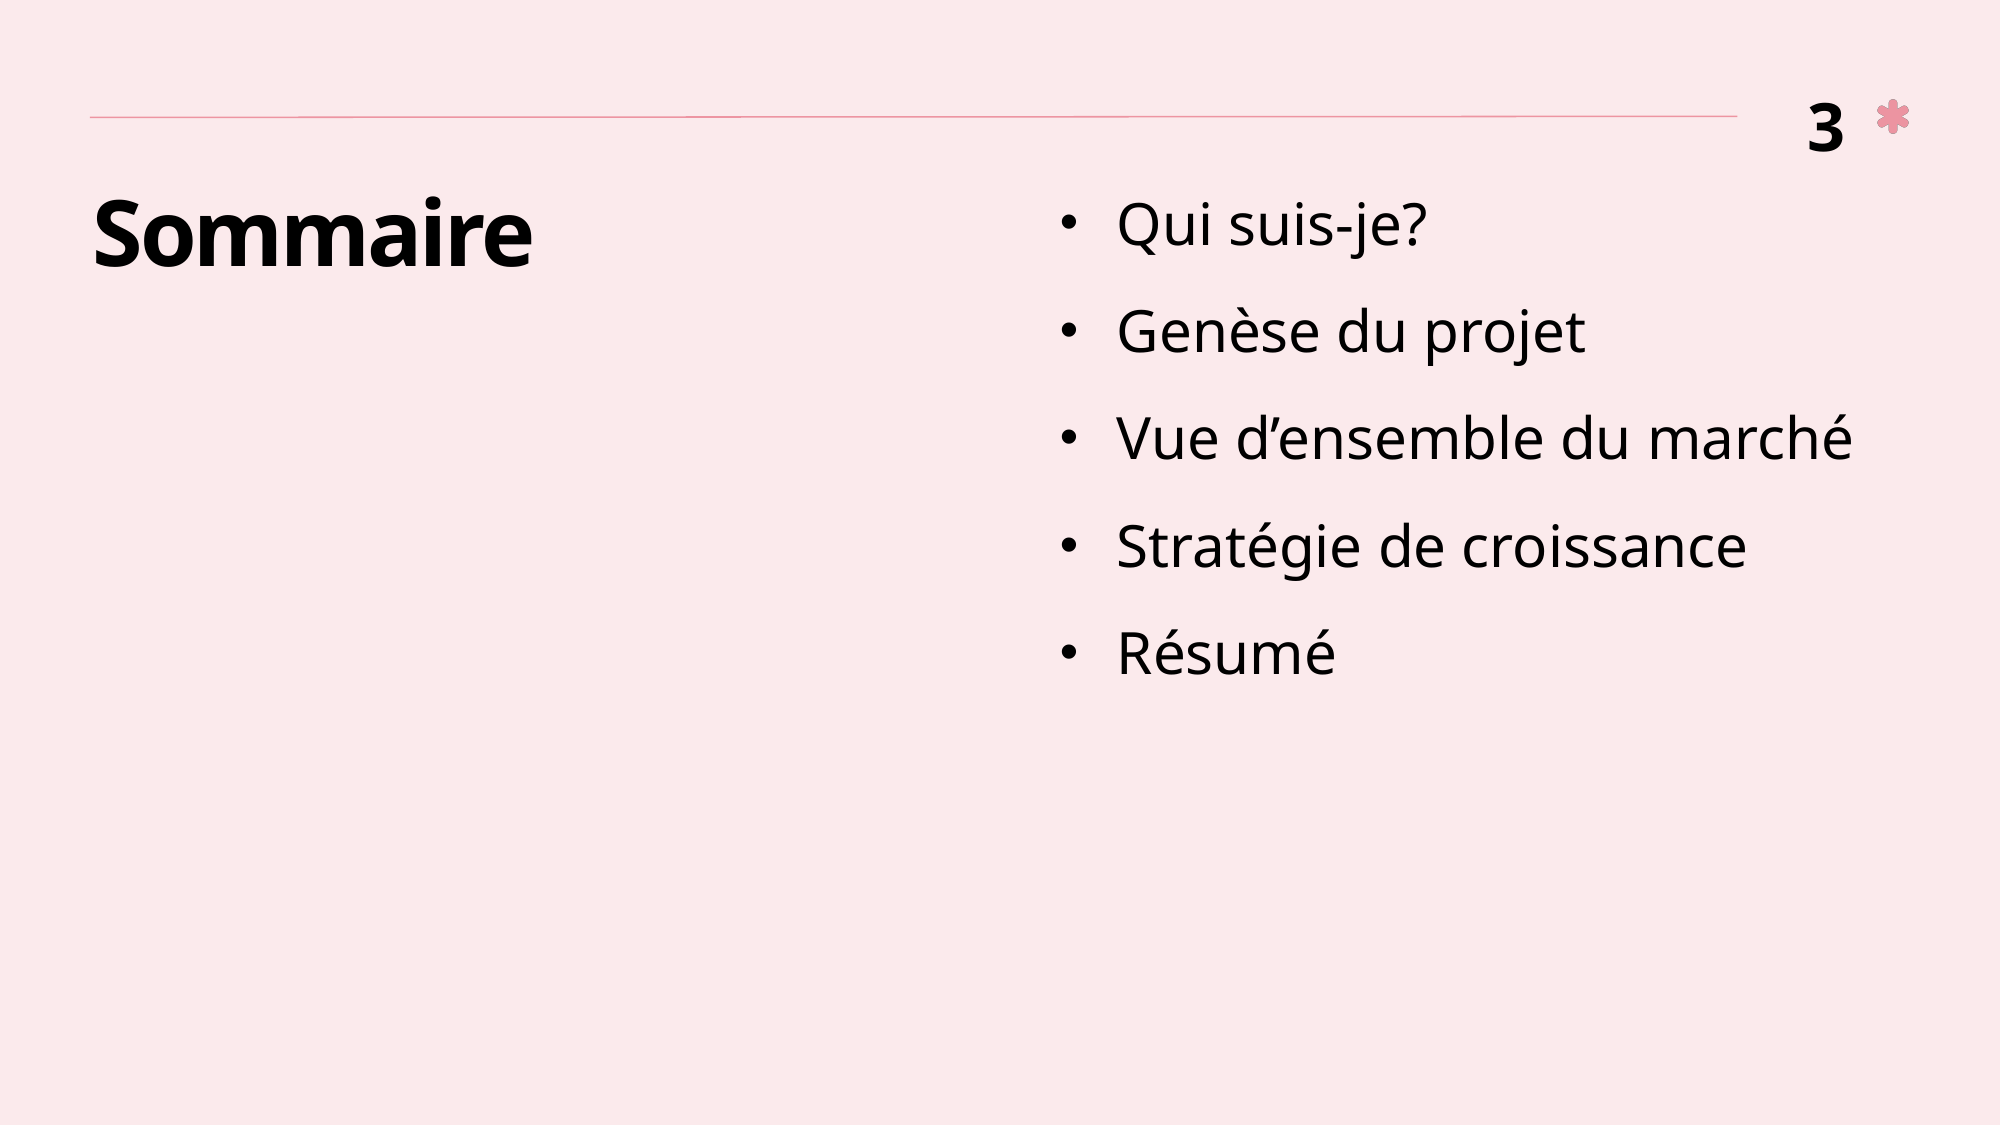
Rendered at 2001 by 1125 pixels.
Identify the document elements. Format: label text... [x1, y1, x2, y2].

slide_number 3 [1696, 84, 1847, 164]
title Sommaire [92, 179, 915, 1009]
list Qui suis-je? Genèse du projet Vue d’ensemble du marché Stratégie de croissance Résumé [1044, 179, 1910, 1009]
picture [1876, 98, 1910, 135]
